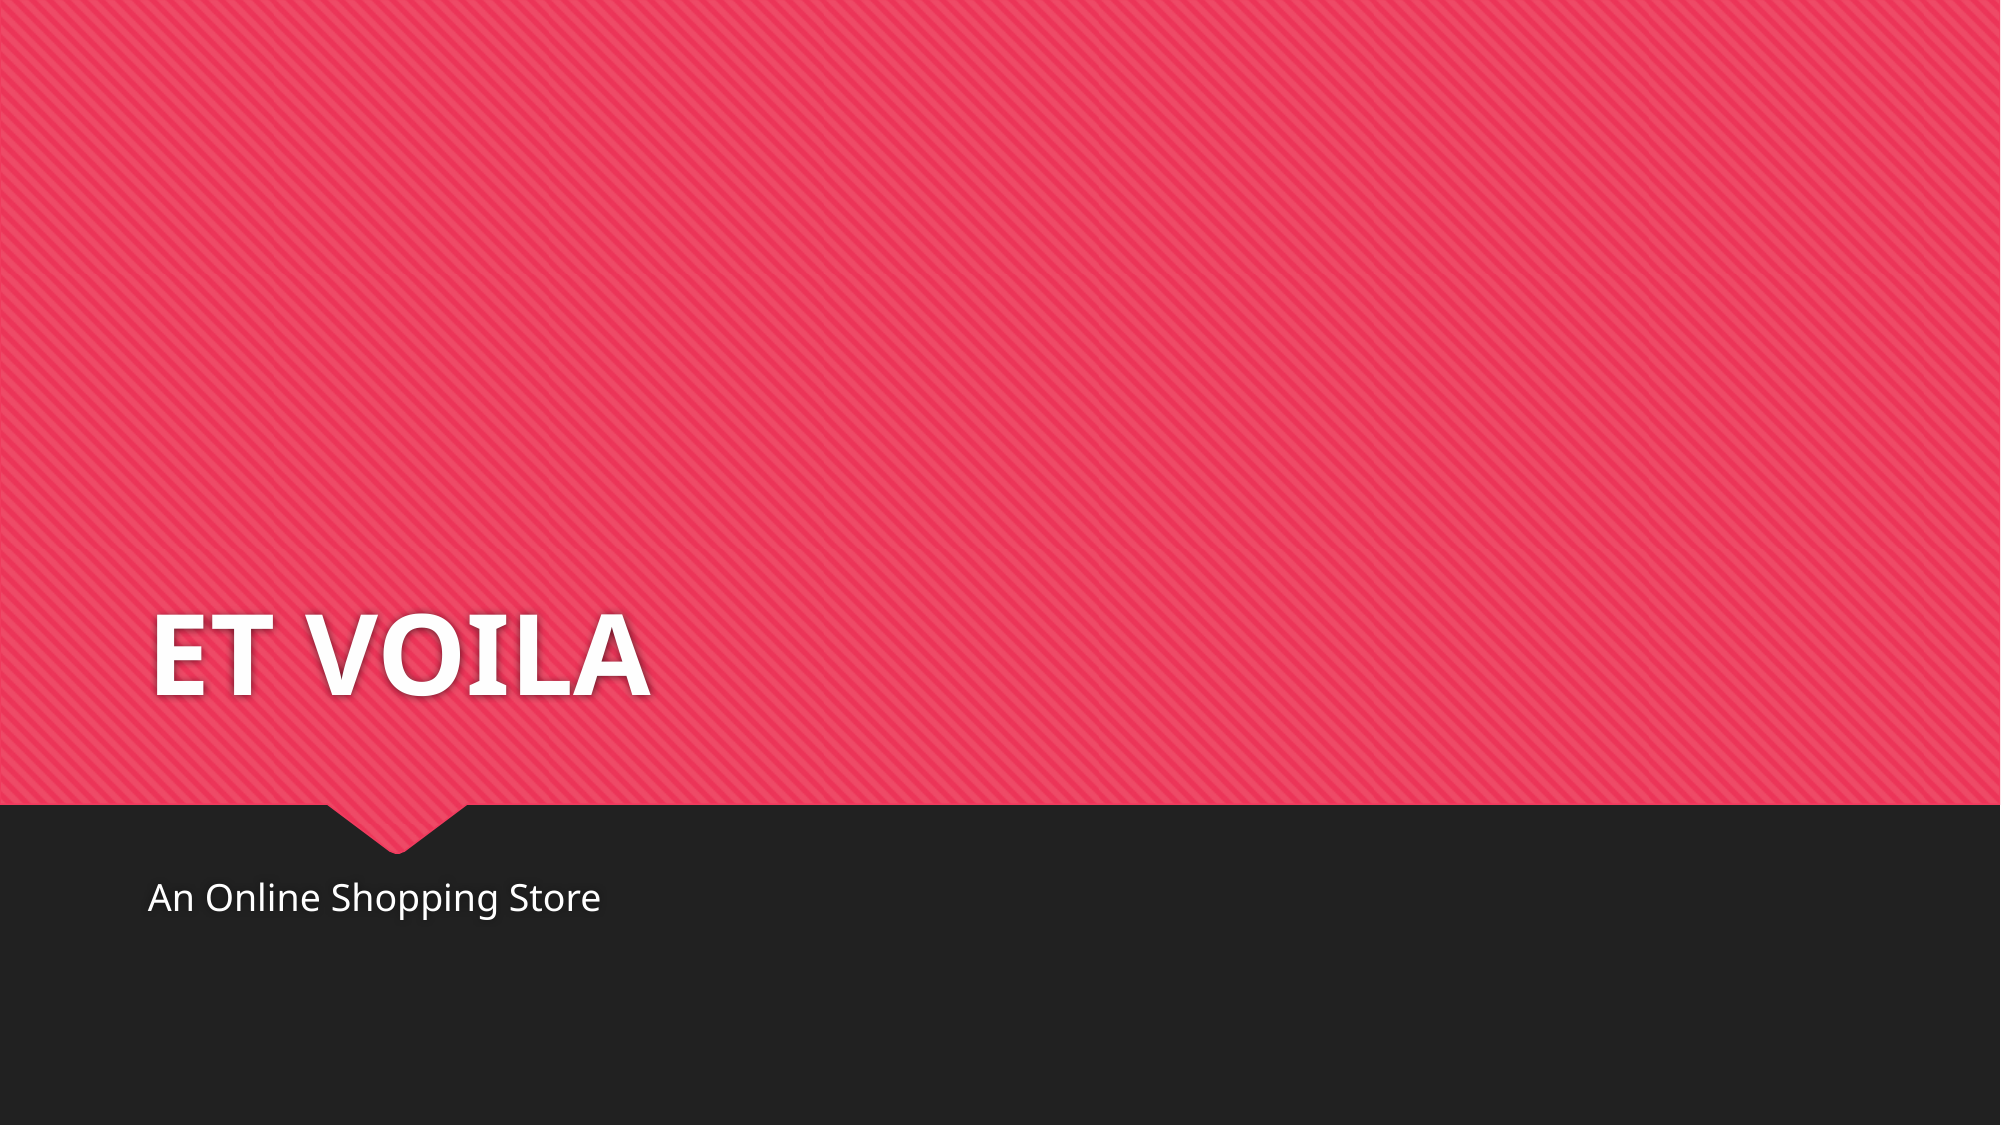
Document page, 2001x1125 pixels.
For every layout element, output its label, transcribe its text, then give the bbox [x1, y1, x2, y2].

subtitle An Online Shopping Store [132, 866, 1868, 938]
title ET VOILA [132, 237, 1868, 726]
